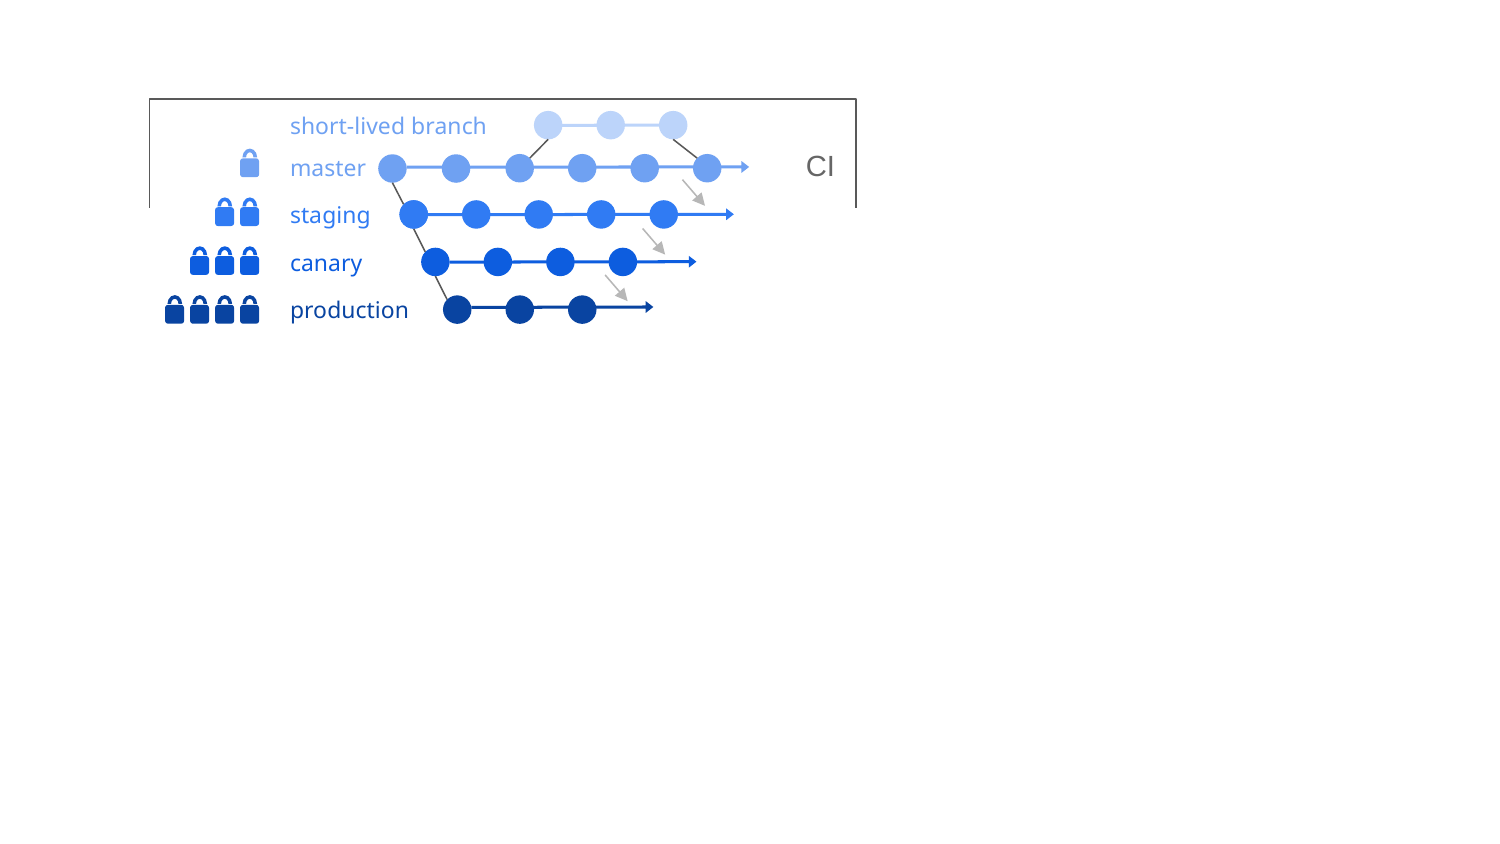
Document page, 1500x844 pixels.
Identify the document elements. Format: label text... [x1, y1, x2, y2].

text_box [392, 182, 404, 205]
text_box [505, 153, 534, 183]
text_box [567, 153, 597, 183]
text_box [441, 154, 471, 183]
text_box [215, 256, 235, 275]
text_box short-lived branch [272, 98, 506, 152]
text_box [524, 200, 553, 229]
text_box [242, 246, 258, 256]
text_box [608, 247, 638, 275]
text_box production [272, 283, 450, 336]
text_box [149, 98, 281, 208]
text_box [483, 247, 513, 277]
text_box [692, 153, 722, 183]
text_box [192, 295, 208, 304]
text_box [604, 274, 628, 302]
text_box [472, 309, 505, 314]
text_box [586, 200, 616, 229]
text_box [240, 256, 260, 275]
text_box [563, 123, 596, 127]
text_box [217, 246, 233, 256]
text_box [449, 260, 483, 264]
text_box [165, 304, 185, 324]
text_box [240, 158, 260, 178]
text_box [428, 213, 462, 217]
text_box [658, 110, 688, 139]
text_box [215, 304, 235, 324]
text_box [534, 309, 568, 314]
text_box [427, 208, 463, 213]
text_box [470, 165, 505, 169]
text_box [240, 207, 260, 227]
text_box [596, 110, 625, 140]
text_box [471, 305, 505, 309]
text_box [388, 154, 407, 183]
text_box [192, 246, 208, 256]
text_box [597, 165, 630, 169]
text_box [215, 207, 235, 227]
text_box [413, 228, 426, 253]
text_box [167, 295, 183, 304]
text_box [242, 197, 258, 207]
text_box [597, 208, 961, 314]
text_box [546, 247, 575, 277]
text_box [659, 165, 692, 169]
text_box [450, 295, 472, 324]
text_box staging [272, 188, 406, 238]
text_box [505, 295, 535, 324]
text_box [190, 304, 210, 324]
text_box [682, 179, 706, 207]
text_box [404, 227, 433, 283]
text_box [421, 247, 450, 276]
text_box [365, 98, 857, 208]
text_box [190, 256, 210, 275]
text_box [533, 110, 563, 140]
text_box [422, 216, 654, 260]
text_box canary [272, 235, 406, 286]
text_box [678, 208, 734, 221]
text_box [567, 295, 597, 324]
text_box [217, 197, 233, 207]
text_box [512, 260, 546, 264]
text_box [81, 208, 274, 314]
text_box [445, 264, 612, 305]
text_box [242, 295, 258, 304]
text_box [625, 123, 659, 127]
text_box [240, 304, 260, 324]
text_box [399, 200, 428, 229]
text_box [553, 212, 587, 217]
text_box [534, 165, 568, 169]
text_box [649, 200, 679, 228]
text_box [722, 161, 750, 173]
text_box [642, 228, 666, 255]
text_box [672, 139, 698, 159]
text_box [529, 139, 549, 159]
text_box [638, 255, 697, 268]
text_box [629, 301, 654, 313]
text_box [575, 260, 608, 264]
text_box [616, 212, 649, 216]
text_box [491, 213, 524, 217]
text_box [217, 295, 233, 304]
text_box master [272, 140, 388, 191]
text_box CI [790, 132, 857, 211]
text_box [242, 148, 258, 158]
text_box [534, 305, 568, 309]
text_box [461, 200, 491, 229]
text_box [435, 275, 448, 300]
text_box [552, 208, 588, 213]
text_box [490, 208, 525, 213]
text_box [406, 165, 442, 169]
text_box [630, 153, 659, 183]
